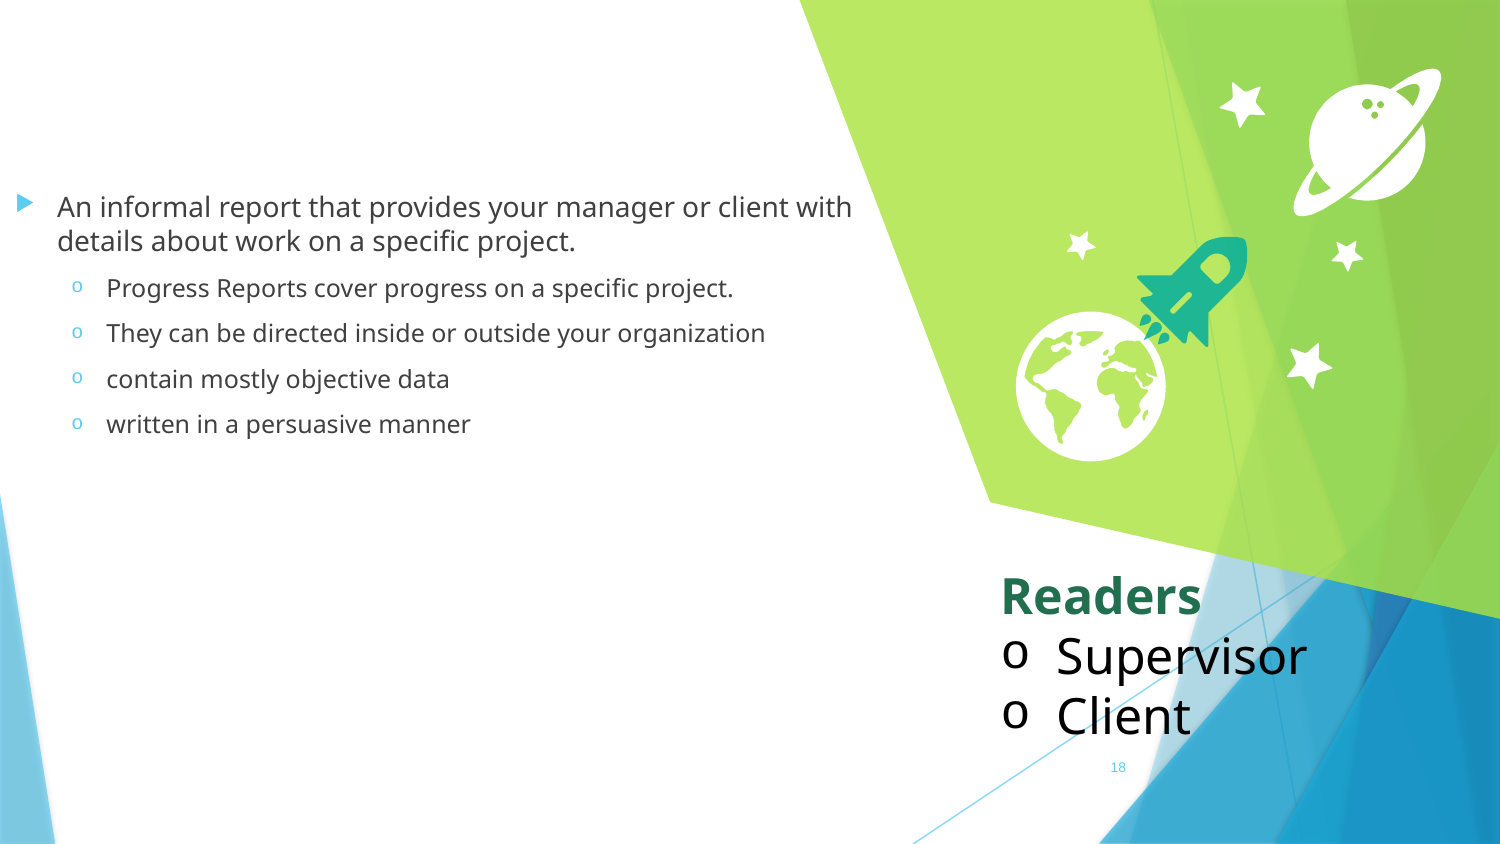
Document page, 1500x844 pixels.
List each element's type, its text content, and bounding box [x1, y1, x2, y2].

text_box [1331, 240, 1364, 272]
text_box [799, 0, 1500, 619]
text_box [1136, 236, 1248, 348]
text_box [1015, 311, 1166, 462]
text_box [1287, 343, 1333, 389]
subtitle An informal report that provides your manager or client with details about work on a specific project. Progress Reports cover progress on a specific project. They can be directed inside or outside your organization contain mostly objective data written in a persuasive manner [0, 174, 910, 844]
slide_number 18 [1056, 753, 1141, 789]
text_box [1219, 82, 1266, 128]
text_box [1066, 231, 1096, 261]
text_box Readers Supervisor Client [985, 557, 1370, 753]
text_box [1293, 68, 1442, 217]
